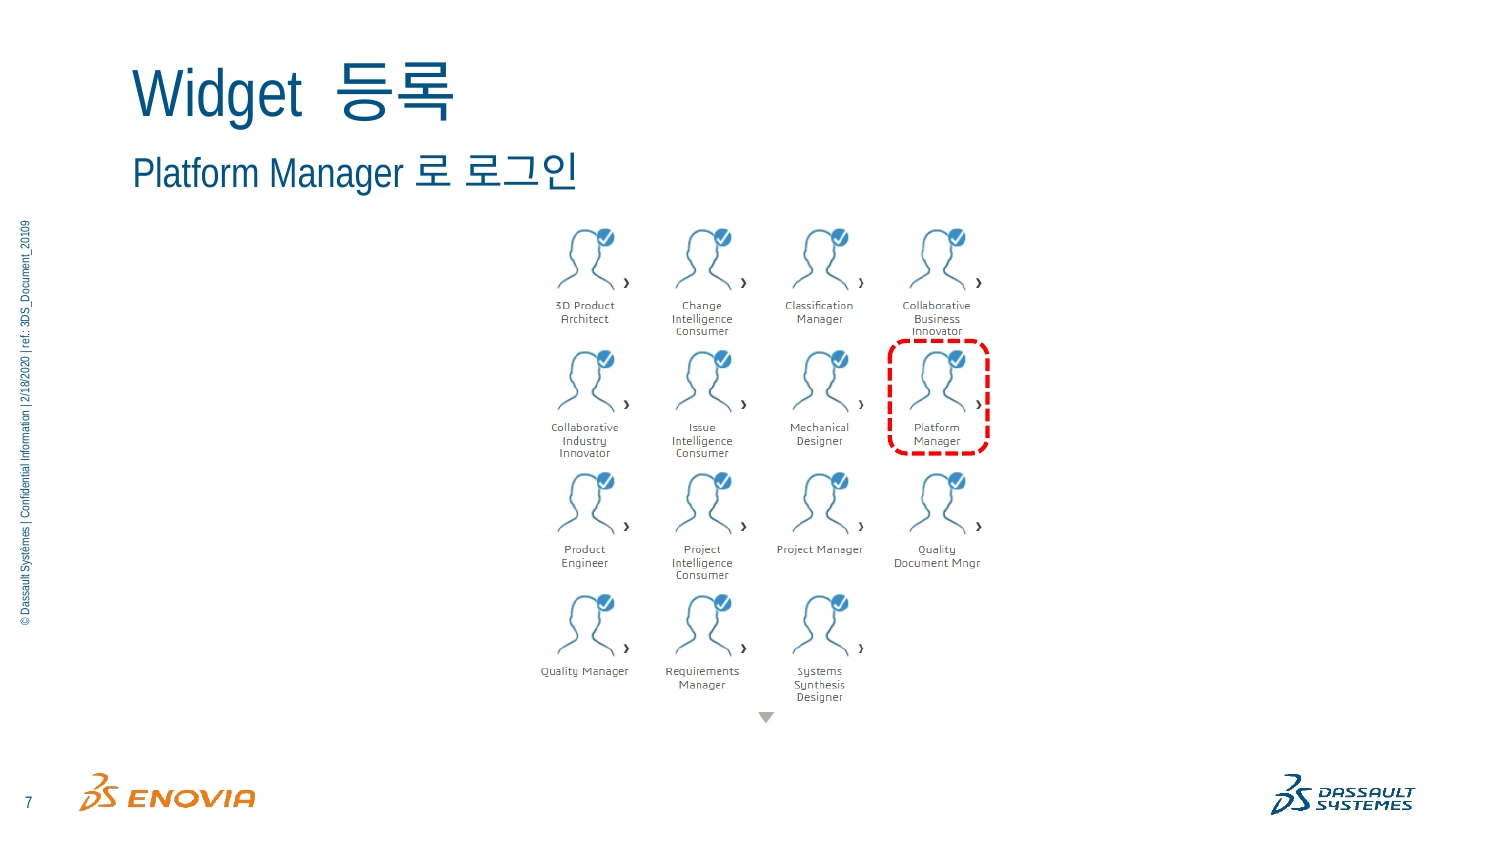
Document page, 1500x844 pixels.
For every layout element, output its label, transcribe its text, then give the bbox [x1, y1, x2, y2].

picture [79, 773, 255, 811]
picture [1267, 770, 1418, 818]
title Widget 등록 [118, 59, 1418, 121]
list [536, 209, 1004, 730]
list Platform Manager로 로그인 [118, 138, 1419, 204]
